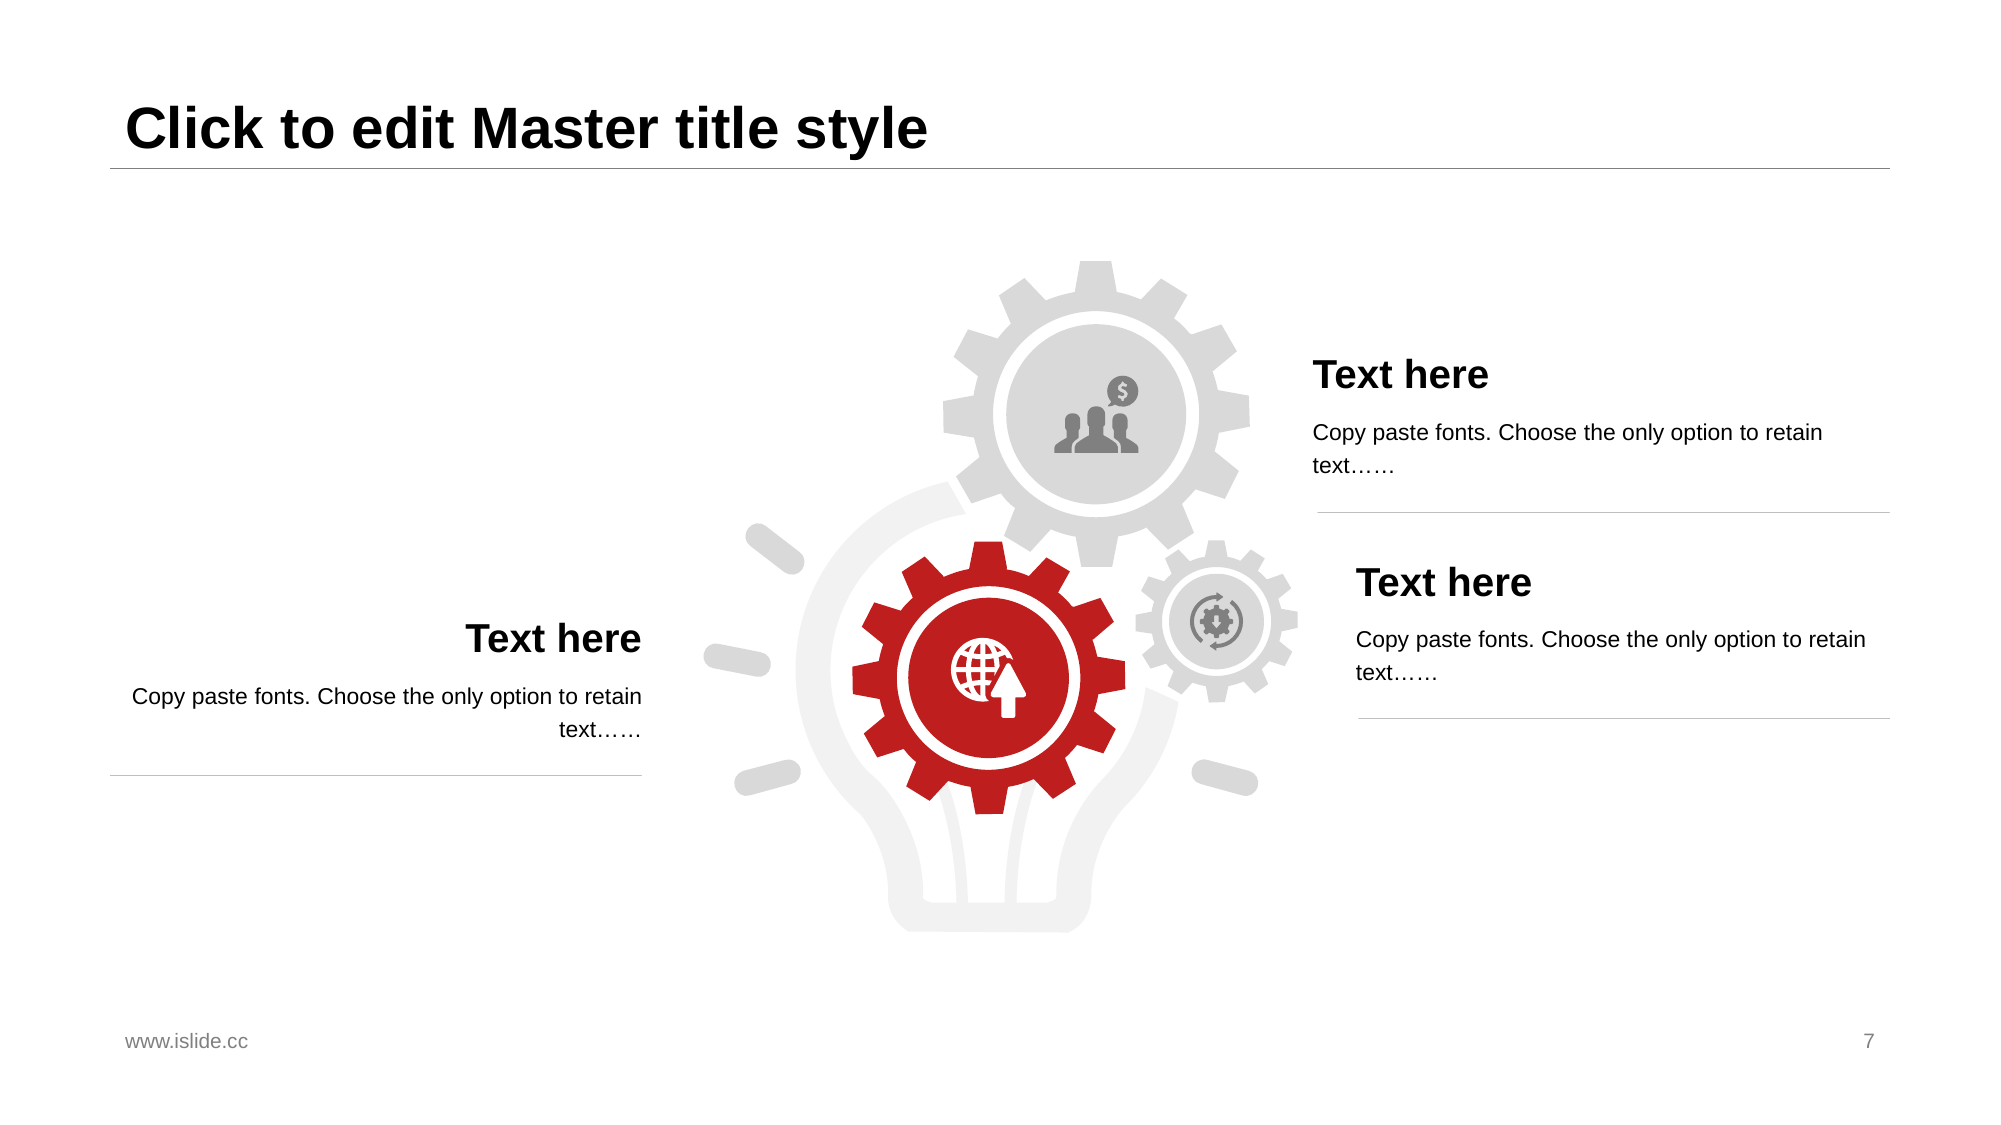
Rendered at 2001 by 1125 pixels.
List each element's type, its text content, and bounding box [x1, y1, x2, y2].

title Click to edit Master title style [109, 0, 1890, 169]
footer www.islide.cc [109, 1023, 790, 1058]
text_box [110, 261, 1890, 933]
slide_number 7 [1412, 1023, 1890, 1058]
